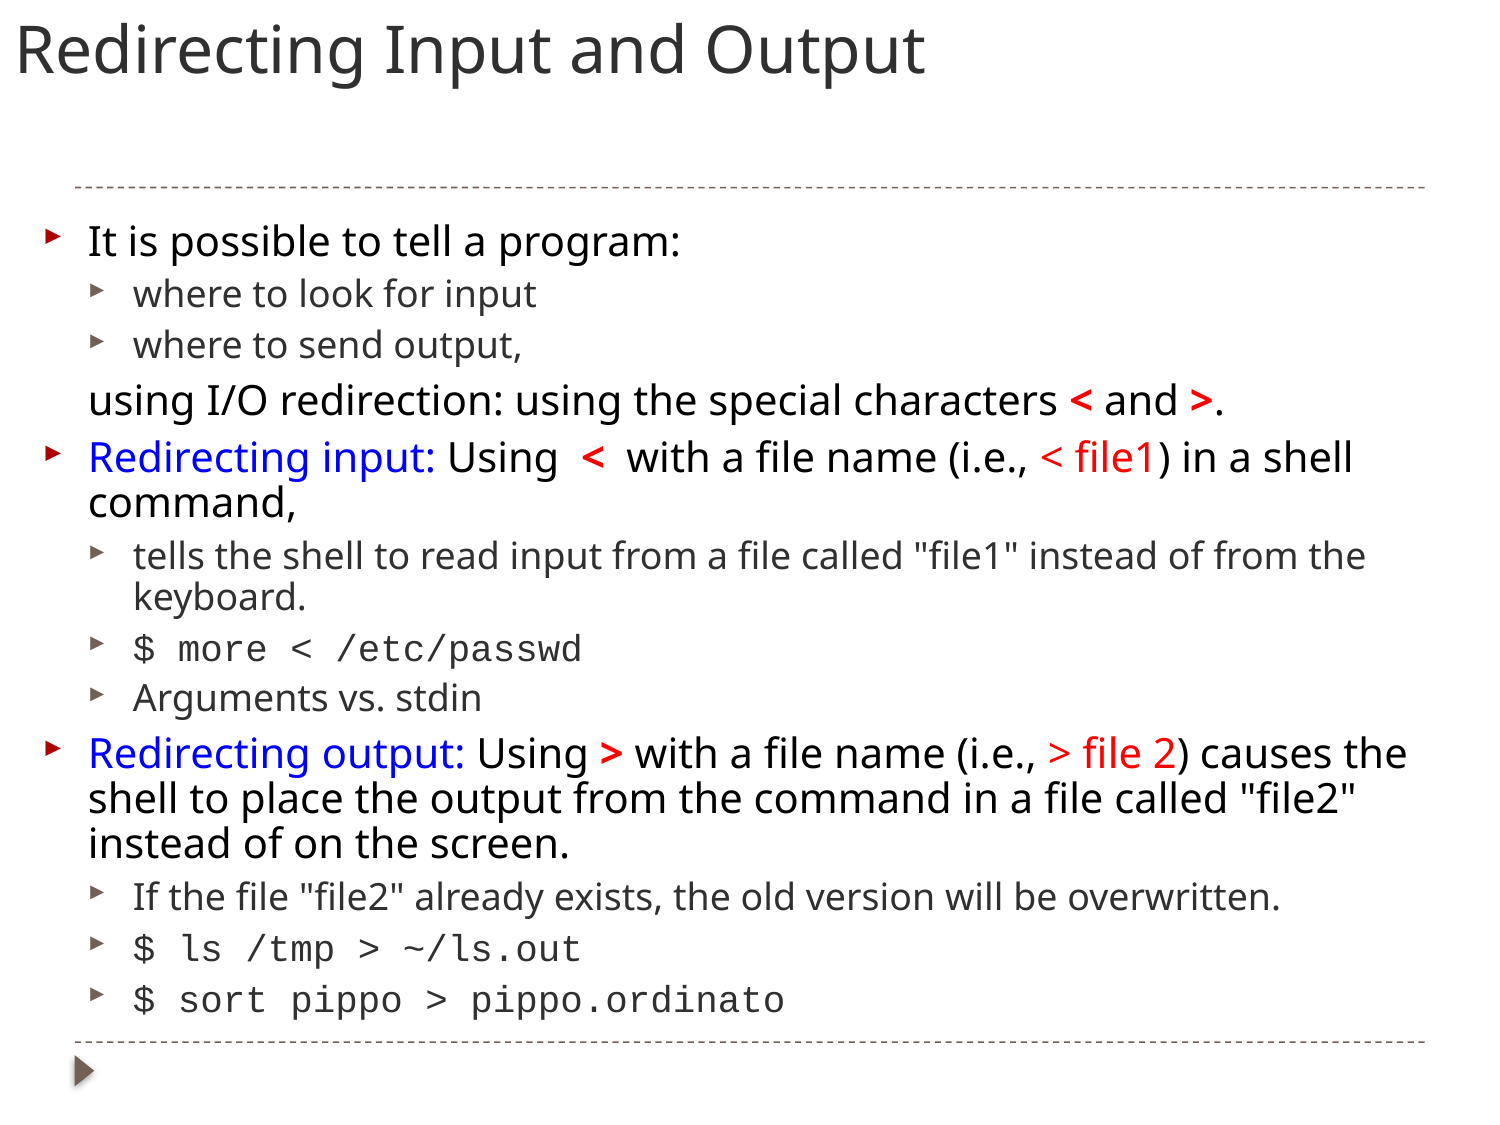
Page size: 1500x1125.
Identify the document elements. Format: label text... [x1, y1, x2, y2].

title Redirecting Input and Output [0, 0, 1500, 94]
list It is possible to tell a program: where to look for input where to send output, using I/O redirection: using the special characters < and >. Redirecting input: Using < with a file name (i.e., < file1) in a shell command, tells the shell to read input from a file called "file1" instead of from the keyboard. $ more < /etc/passwd Arguments vs. stdin Redirecting output: Using > with a file name (i.e., > file 2) causes the shell to place the output from the command in a file called "file2" instead of on the screen. If the file "file2" already exists, the old version will be overwritten. $ ls /tmp > ~/ls.out $ sort pippo > pippo.ordinato [28, 149, 1472, 1125]
